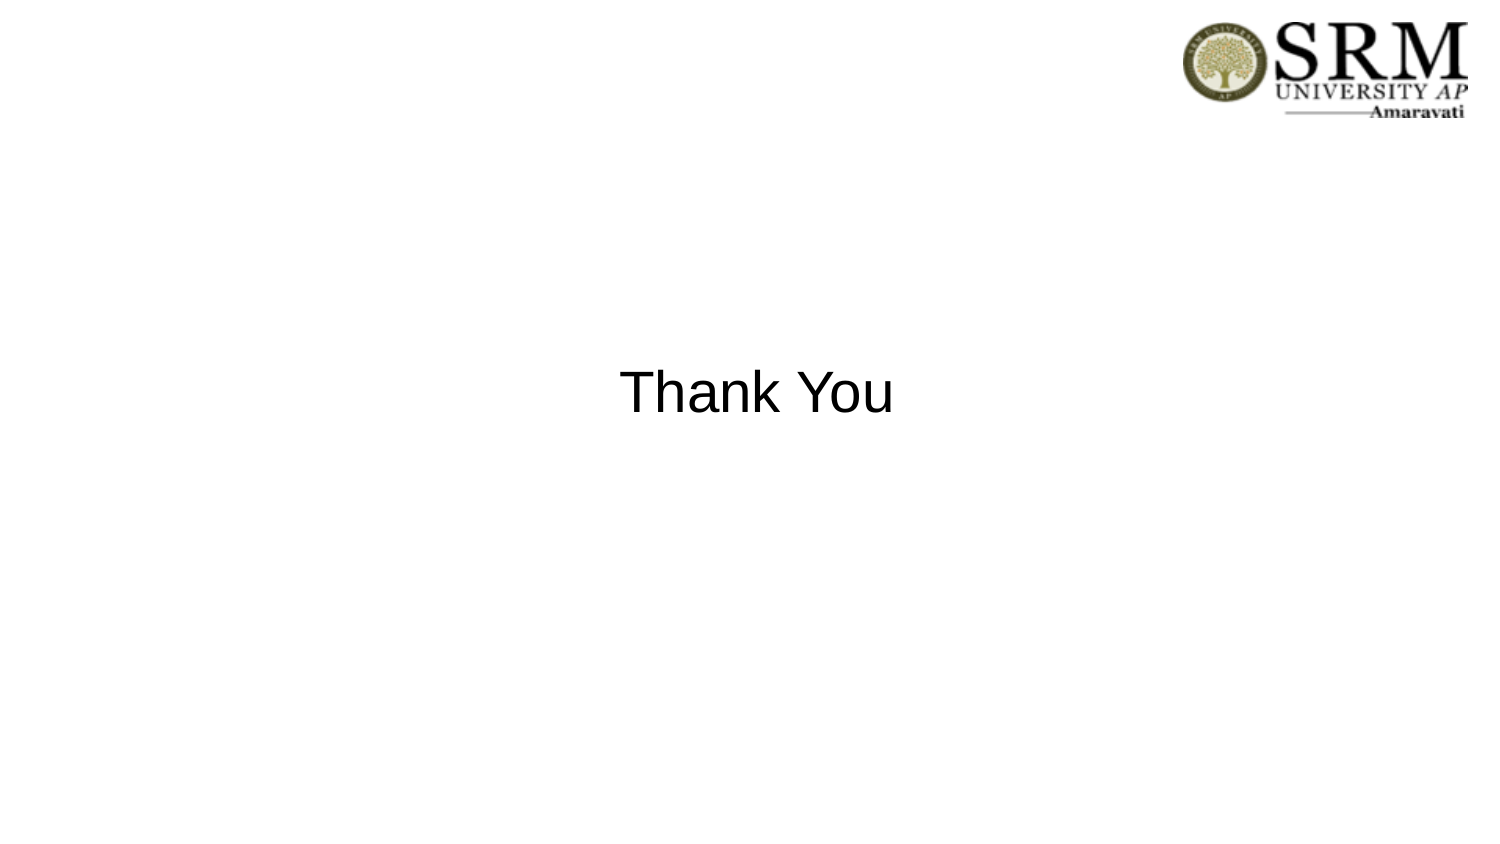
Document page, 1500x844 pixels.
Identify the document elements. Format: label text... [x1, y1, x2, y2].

title Thank You [604, 344, 915, 451]
picture [1183, 22, 1468, 118]
